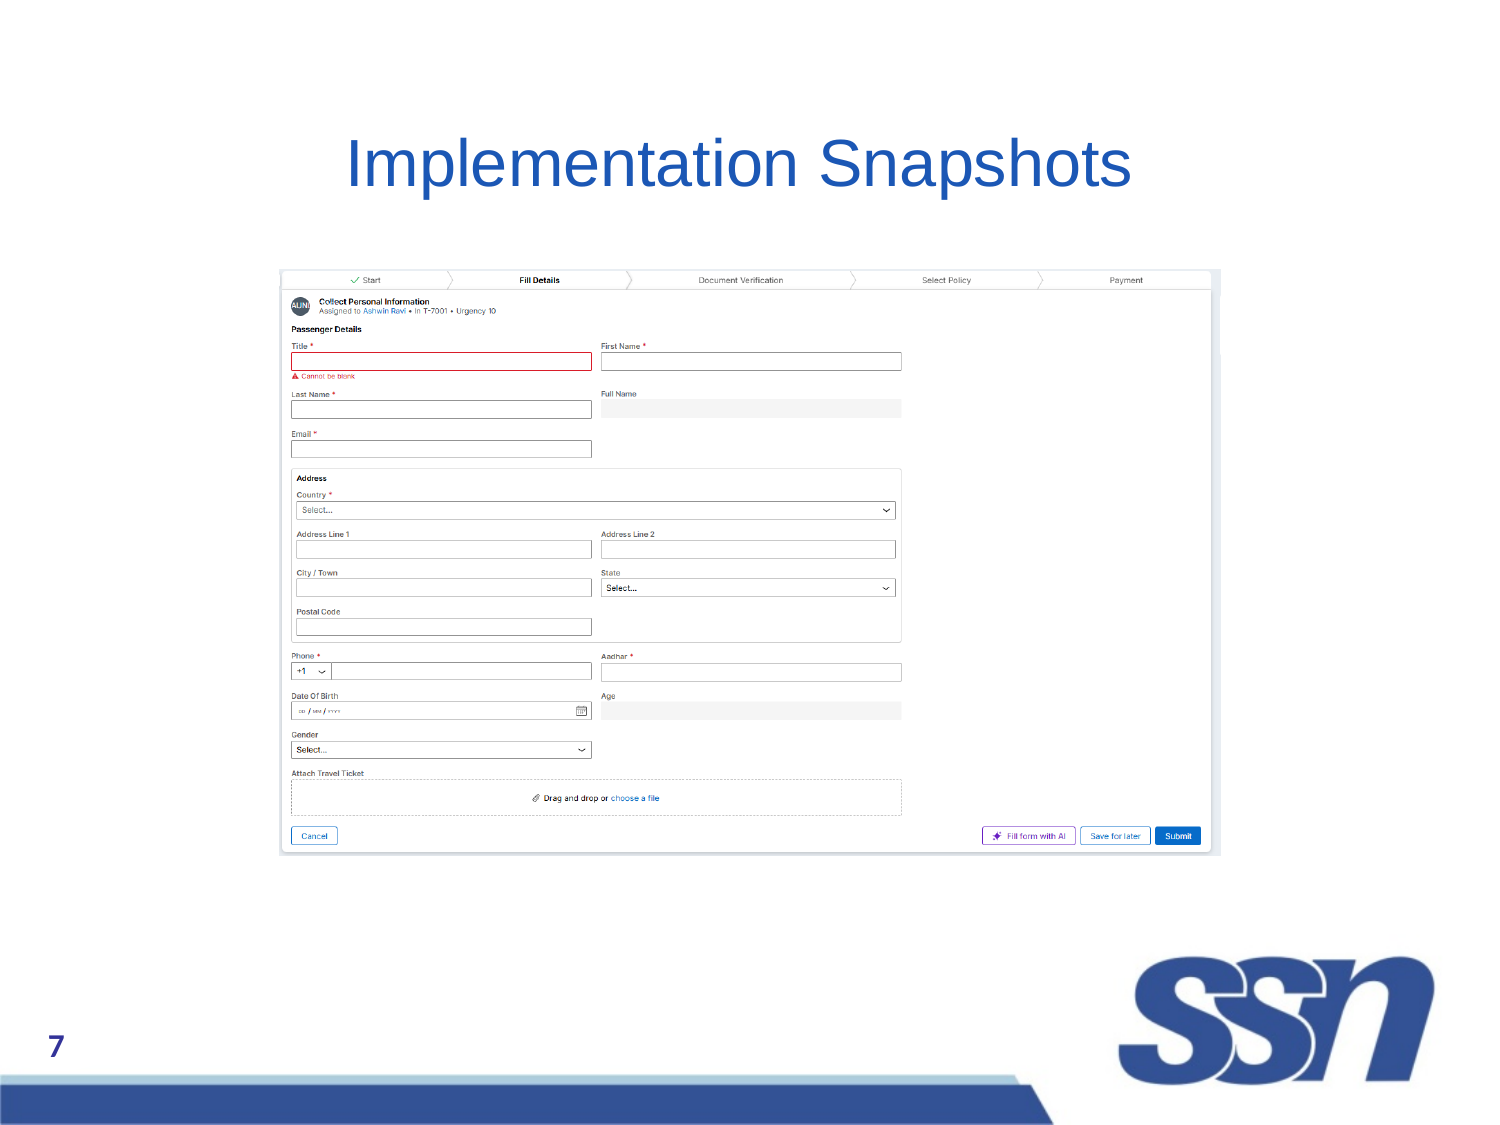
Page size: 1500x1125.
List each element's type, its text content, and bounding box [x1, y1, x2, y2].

picture [279, 269, 1221, 856]
title Implementation Snapshots [239, 90, 1259, 215]
picture [0, 913, 1500, 1125]
